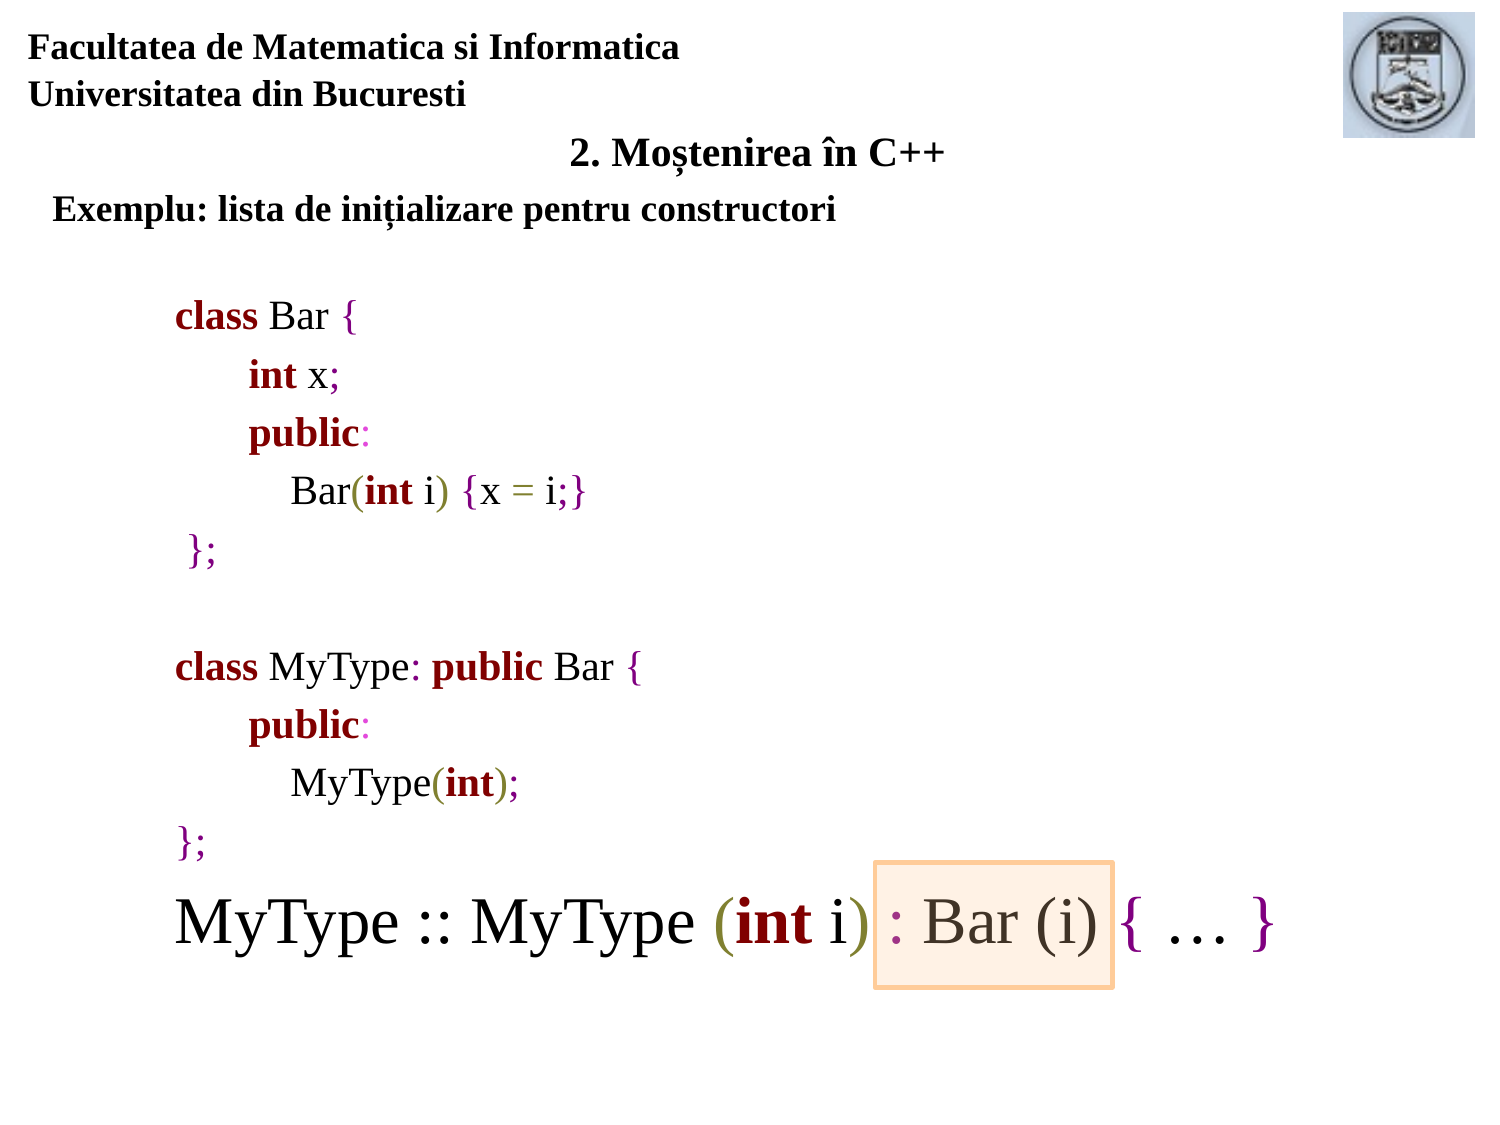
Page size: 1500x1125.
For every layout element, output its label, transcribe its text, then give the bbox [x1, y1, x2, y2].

text_box Exemplu: lista de inițializare pentru constructori [37, 176, 963, 237]
text_box Facultatea de Matematica si Informatica Universitatea din Bucuresti [12, 12, 763, 111]
text_box 2. Moștenirea în C++ [345, 123, 1171, 190]
picture [1342, 12, 1475, 138]
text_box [174, 274, 1313, 1029]
